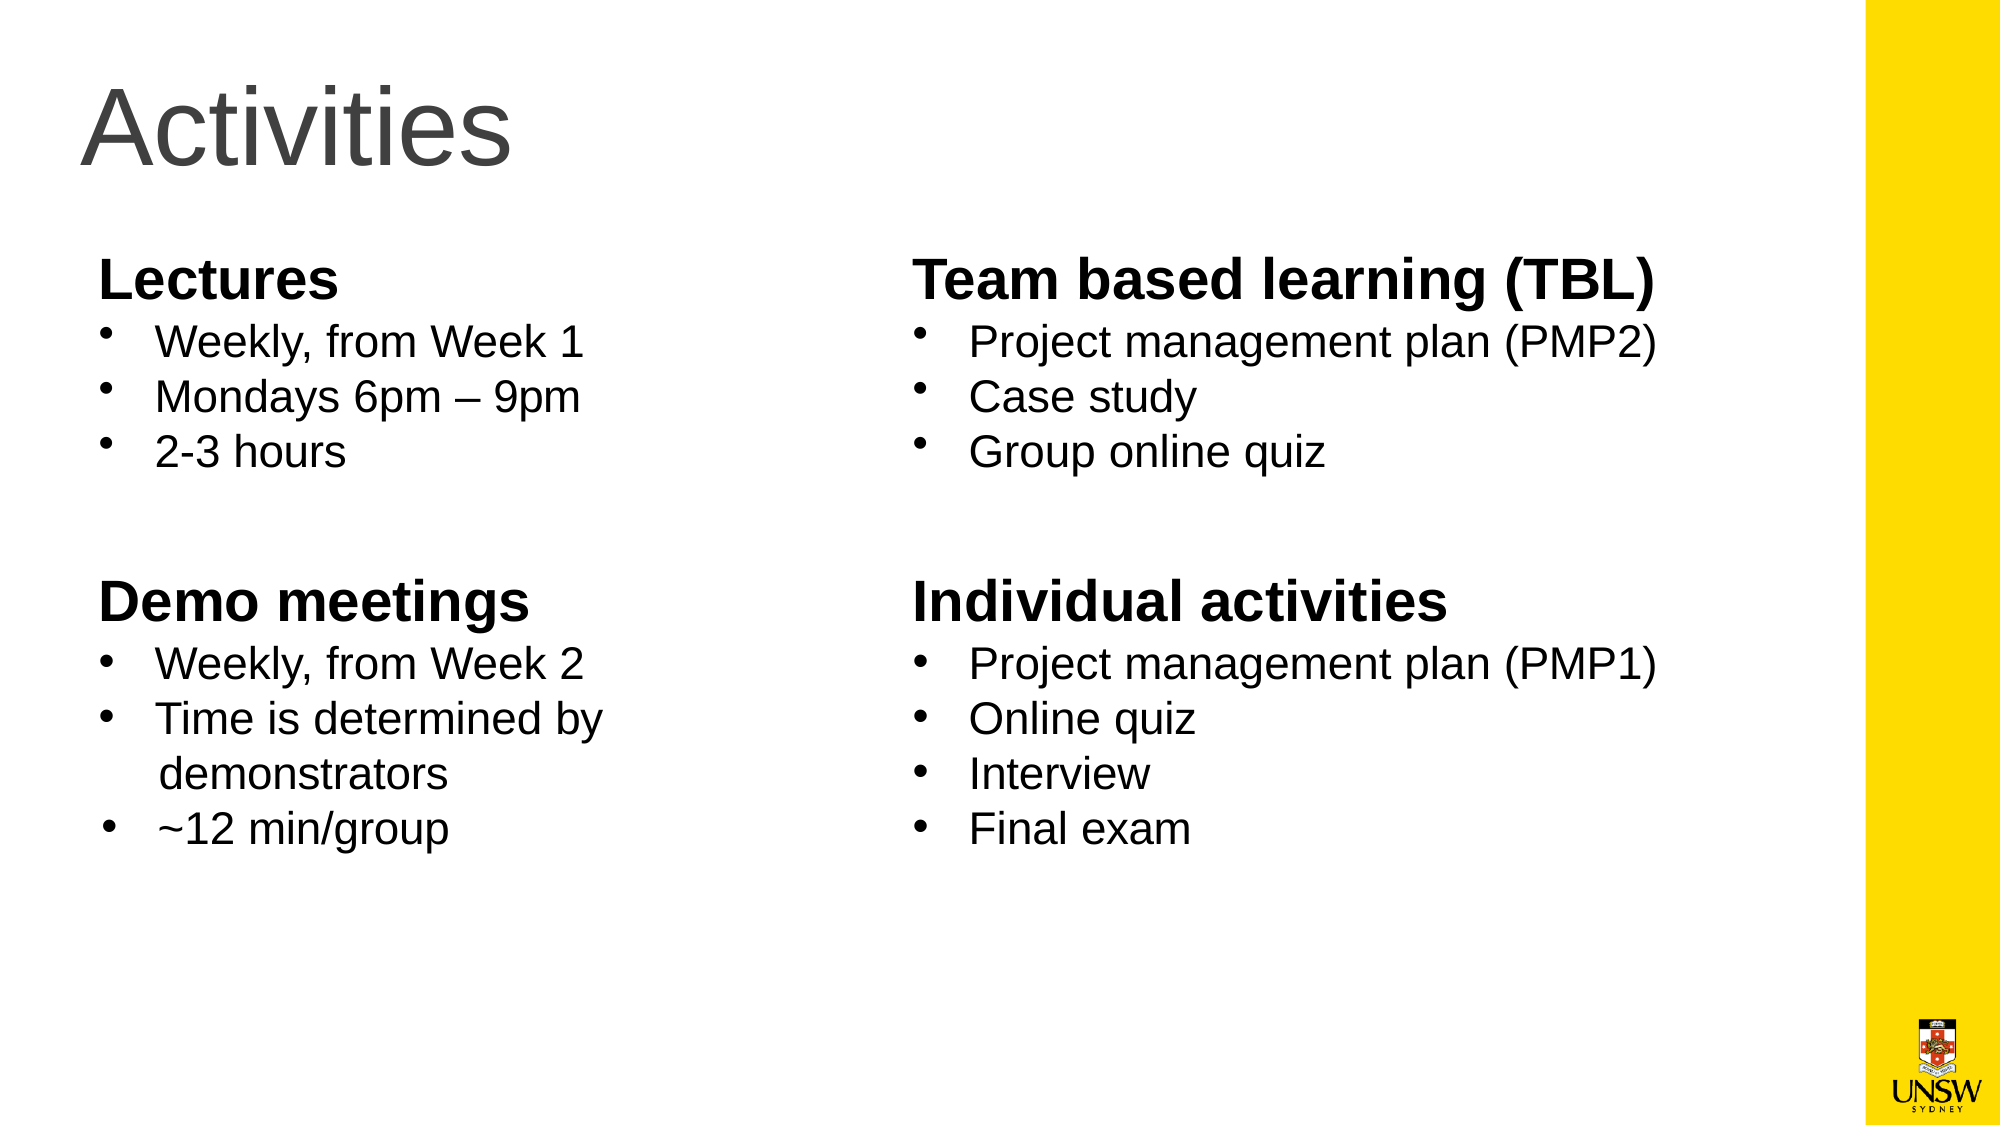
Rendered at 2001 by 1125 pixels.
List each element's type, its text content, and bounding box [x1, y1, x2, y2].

picture [1887, 1007, 1986, 1123]
list Lectures Weekly, from Week 1 Mondays 6pm – 9pm 2-3 hours Demo meetings Weekly, from Week 2 Time is determined by demonstrators ~12 min/group [96, 239, 614, 879]
text_box Team based learning (TBL) Project management plan (PMP2) Case study Group online quiz Individual activities Project management plan (PMP1) Online quiz Interview Final exam [910, 239, 1664, 854]
title Activities [80, 53, 1673, 244]
